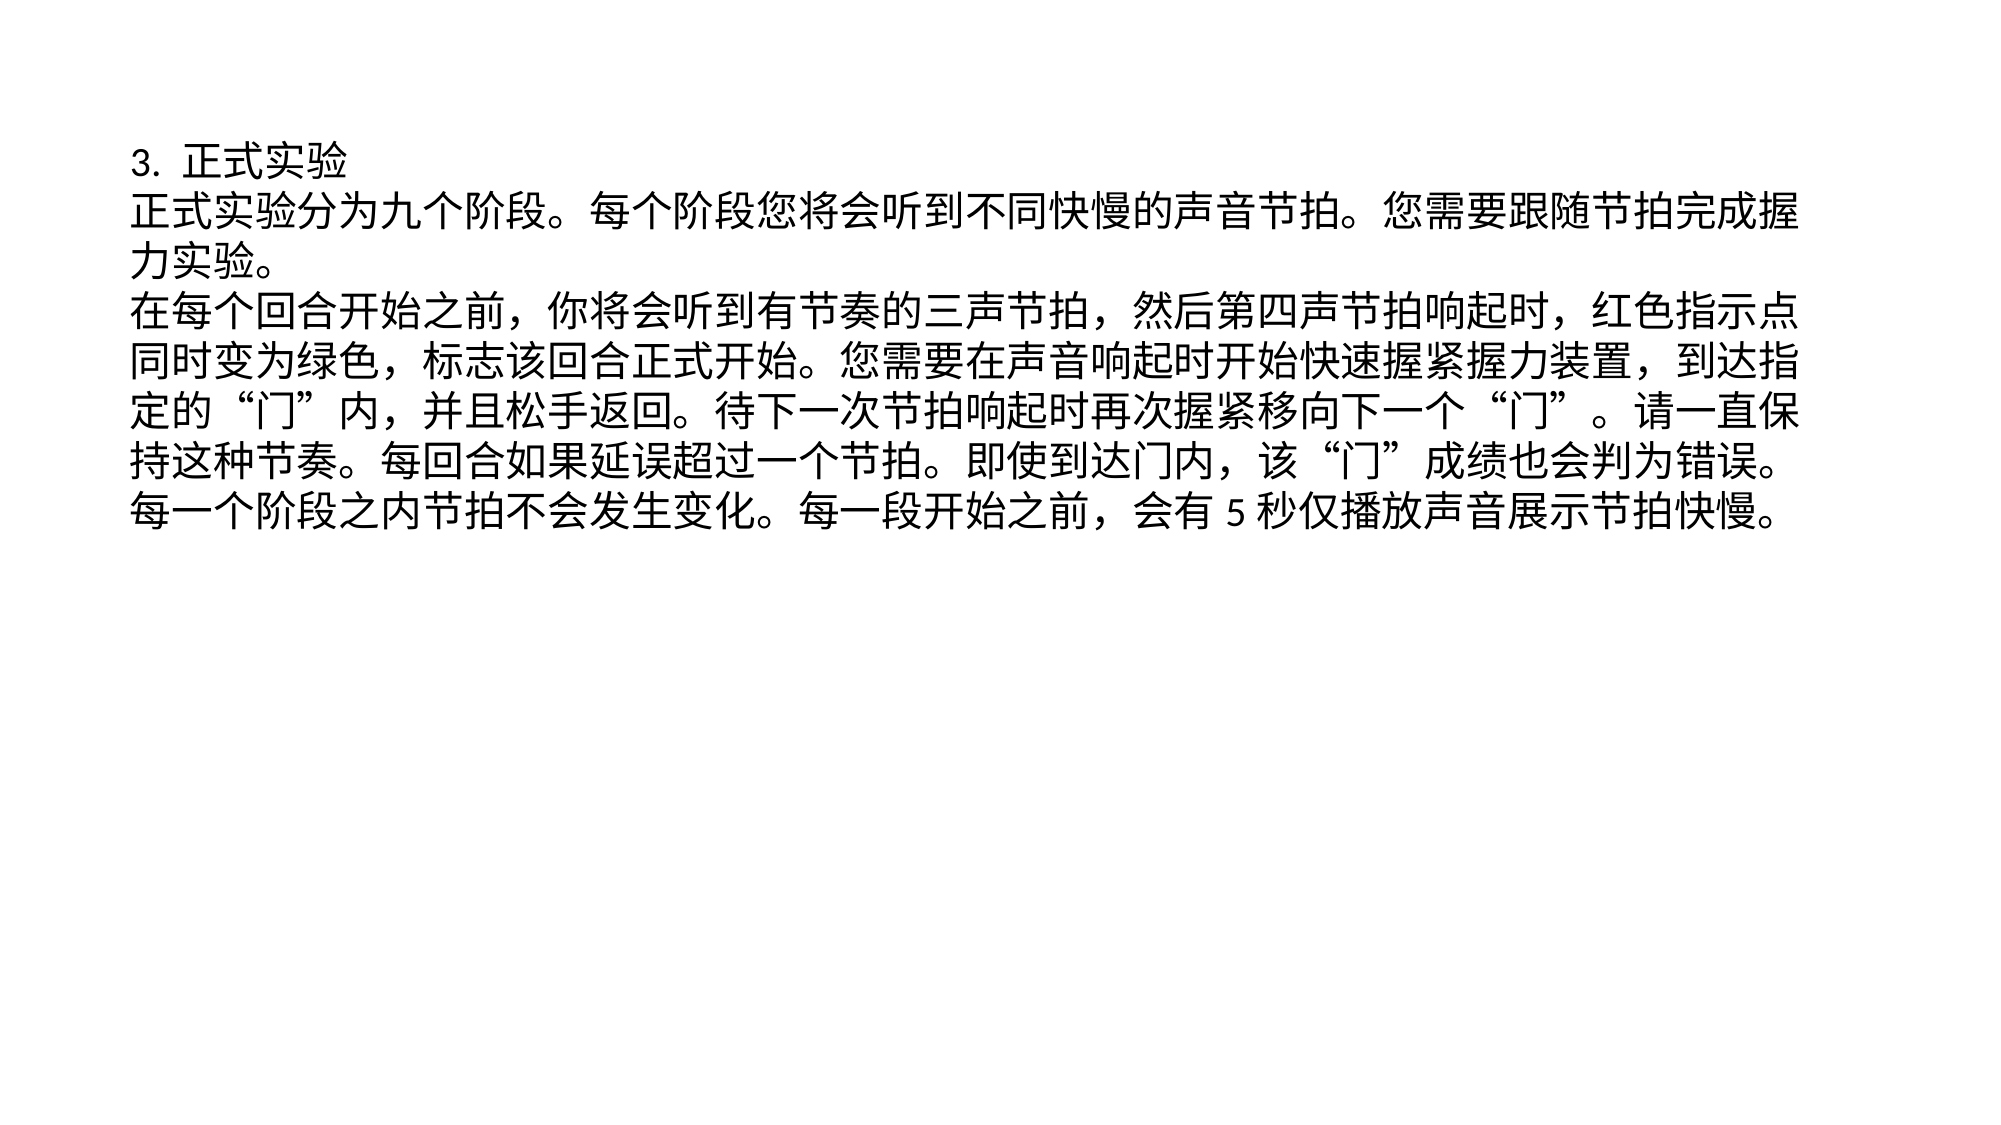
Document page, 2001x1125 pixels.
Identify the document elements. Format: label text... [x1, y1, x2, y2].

text_box 3. 正式实验 正式实验分为九个阶段。每个阶段您将会听到不同快慢的声音节拍。您需要跟随节拍完成握力实验。 在每个回合开始之前，你将会听到有节奏的三声节拍，然后第四声节拍响起时，红色指示点同时变为绿色，标志该回合正式开始。您需要在声音响起时开始快速握紧握力装置，到达指定的“门”内，并且松手返回。待下一次节拍响起时再次握紧移向下一个“门”。请一直保持这种节奏。每回合如果延误超过一个节拍。即使到达门内，该“门”成绩也会判为错误。每一个阶段之内节拍不会发生变化。每一段开始之前，会有5秒仅播放声音展示节拍快慢。 [115, 127, 1829, 543]
